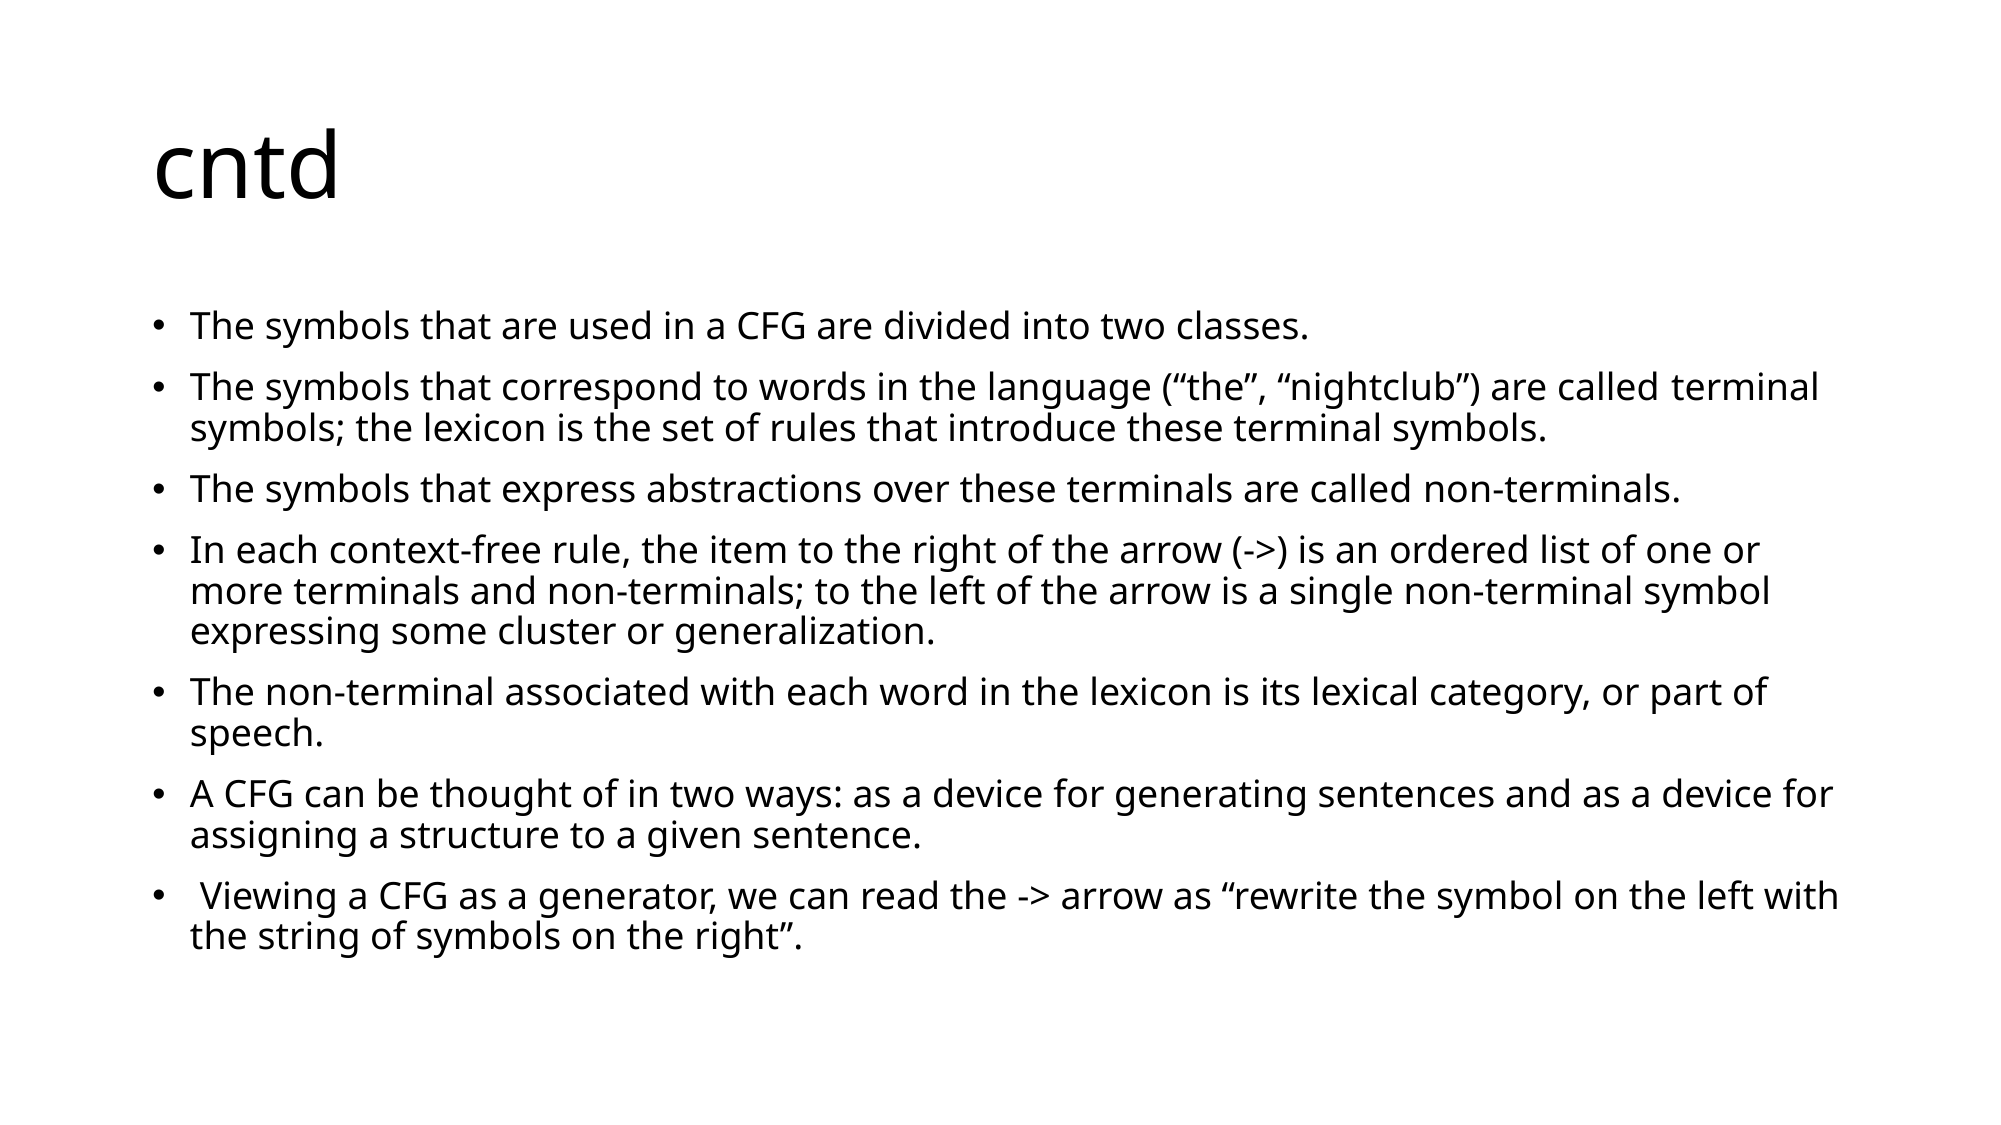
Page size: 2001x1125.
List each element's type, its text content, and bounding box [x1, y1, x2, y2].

list The symbols that are used in a CFG are divided into two classes. The symbols that correspond to words in the language (“the”, “nightclub”) are called terminal symbols; the lexicon is the set of rules that introduce these terminal symbols. The symbols that express abstractions over these terminals are called non-terminals. In each context-free rule, the item to the right of the arrow (->) is an ordered list of one or more terminals and non-terminals; to the left of the arrow is a single non-terminal symbol expressing some cluster or generalization. The non-terminal associated with each word in the lexicon is its lexical category, or part of speech. A CFG can be thought of in two ways: as a device for generating sentences and as a device for assigning a structure to a given sentence. Viewing a CFG as a generator, we can read the -> arrow as “rewrite the symbol on the left with the string of symbols on the right”. [137, 299, 1863, 1014]
title cntd [137, 59, 1863, 278]
